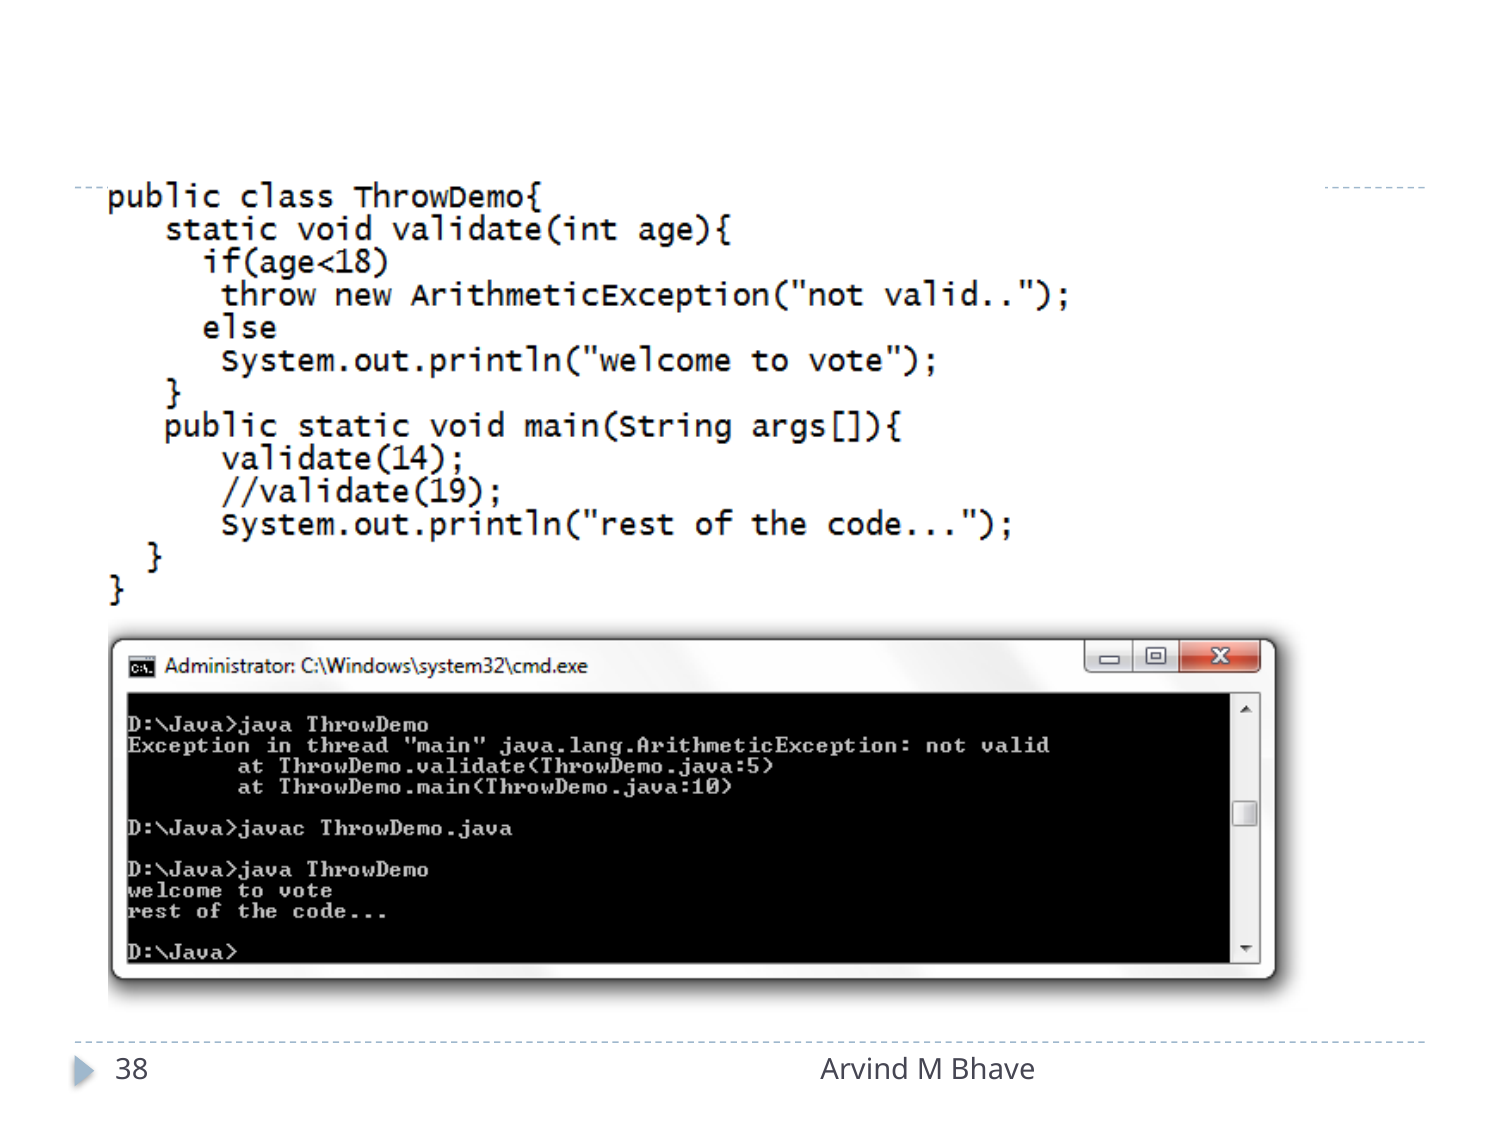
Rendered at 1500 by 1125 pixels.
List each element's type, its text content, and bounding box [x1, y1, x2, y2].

footer Arvind M Bhave [475, 1042, 1051, 1103]
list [107, 149, 1326, 1013]
slide_number 38 [100, 1042, 426, 1103]
